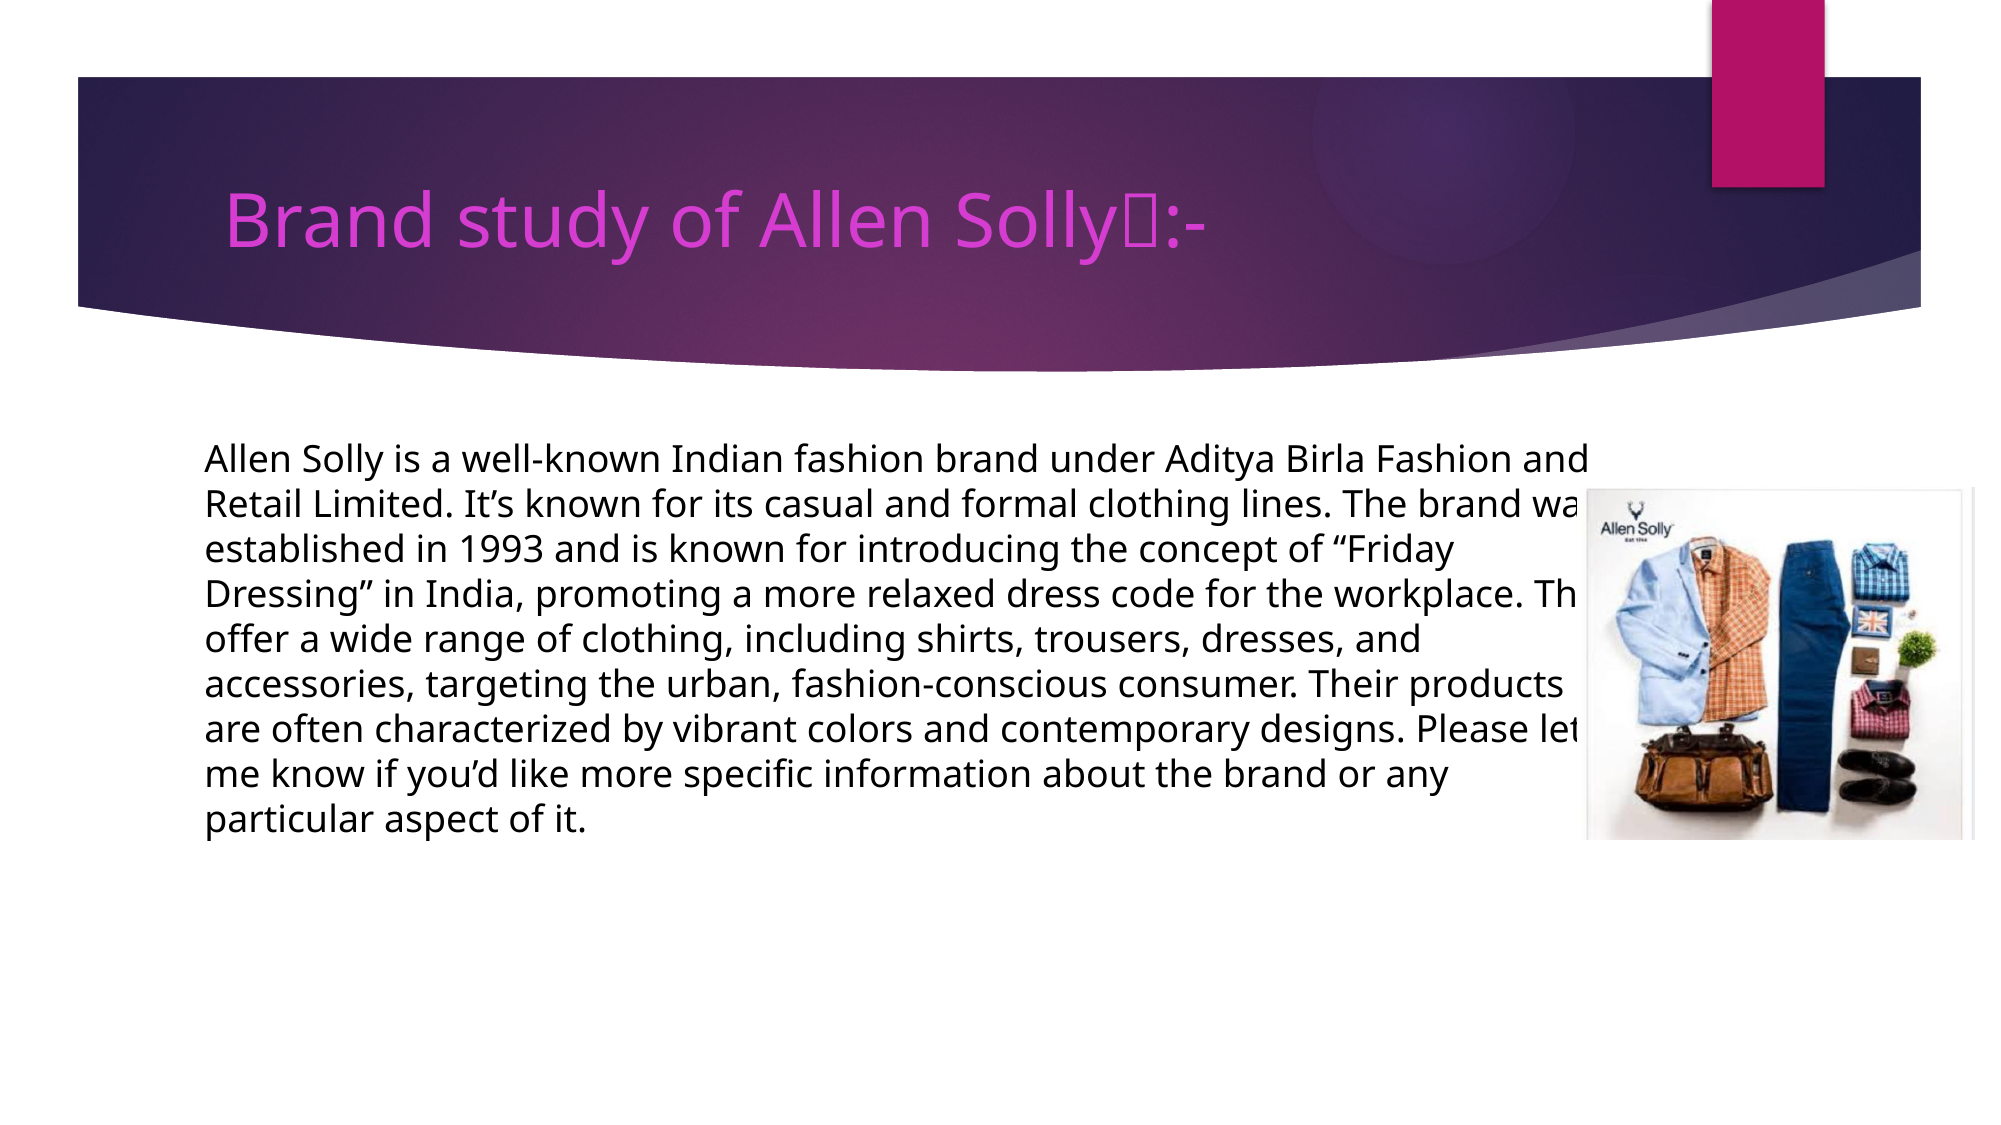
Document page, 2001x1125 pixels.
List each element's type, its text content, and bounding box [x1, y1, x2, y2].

title Brand study of Allen Solly:- [189, 159, 1627, 276]
list Allen Solly is a well-known Indian fashion brand under Aditya Birla Fashion and Retail Limited. It’s known for its casual and formal clothing lines. The brand was established in 1993 and is known for introducing the concept of “Friday Dressing” in India, promoting a more relaxed dress code for the workplace. They offer a wide range of clothing, including shirts, trousers, dresses, and accessories, targeting the urban, fashion-conscious consumer. Their products are often characterized by vibrant colors and contemporary designs. Please let me know if you’d like more specific information about the brand or any particular aspect of it. [189, 427, 1638, 988]
picture [1577, 486, 1975, 840]
